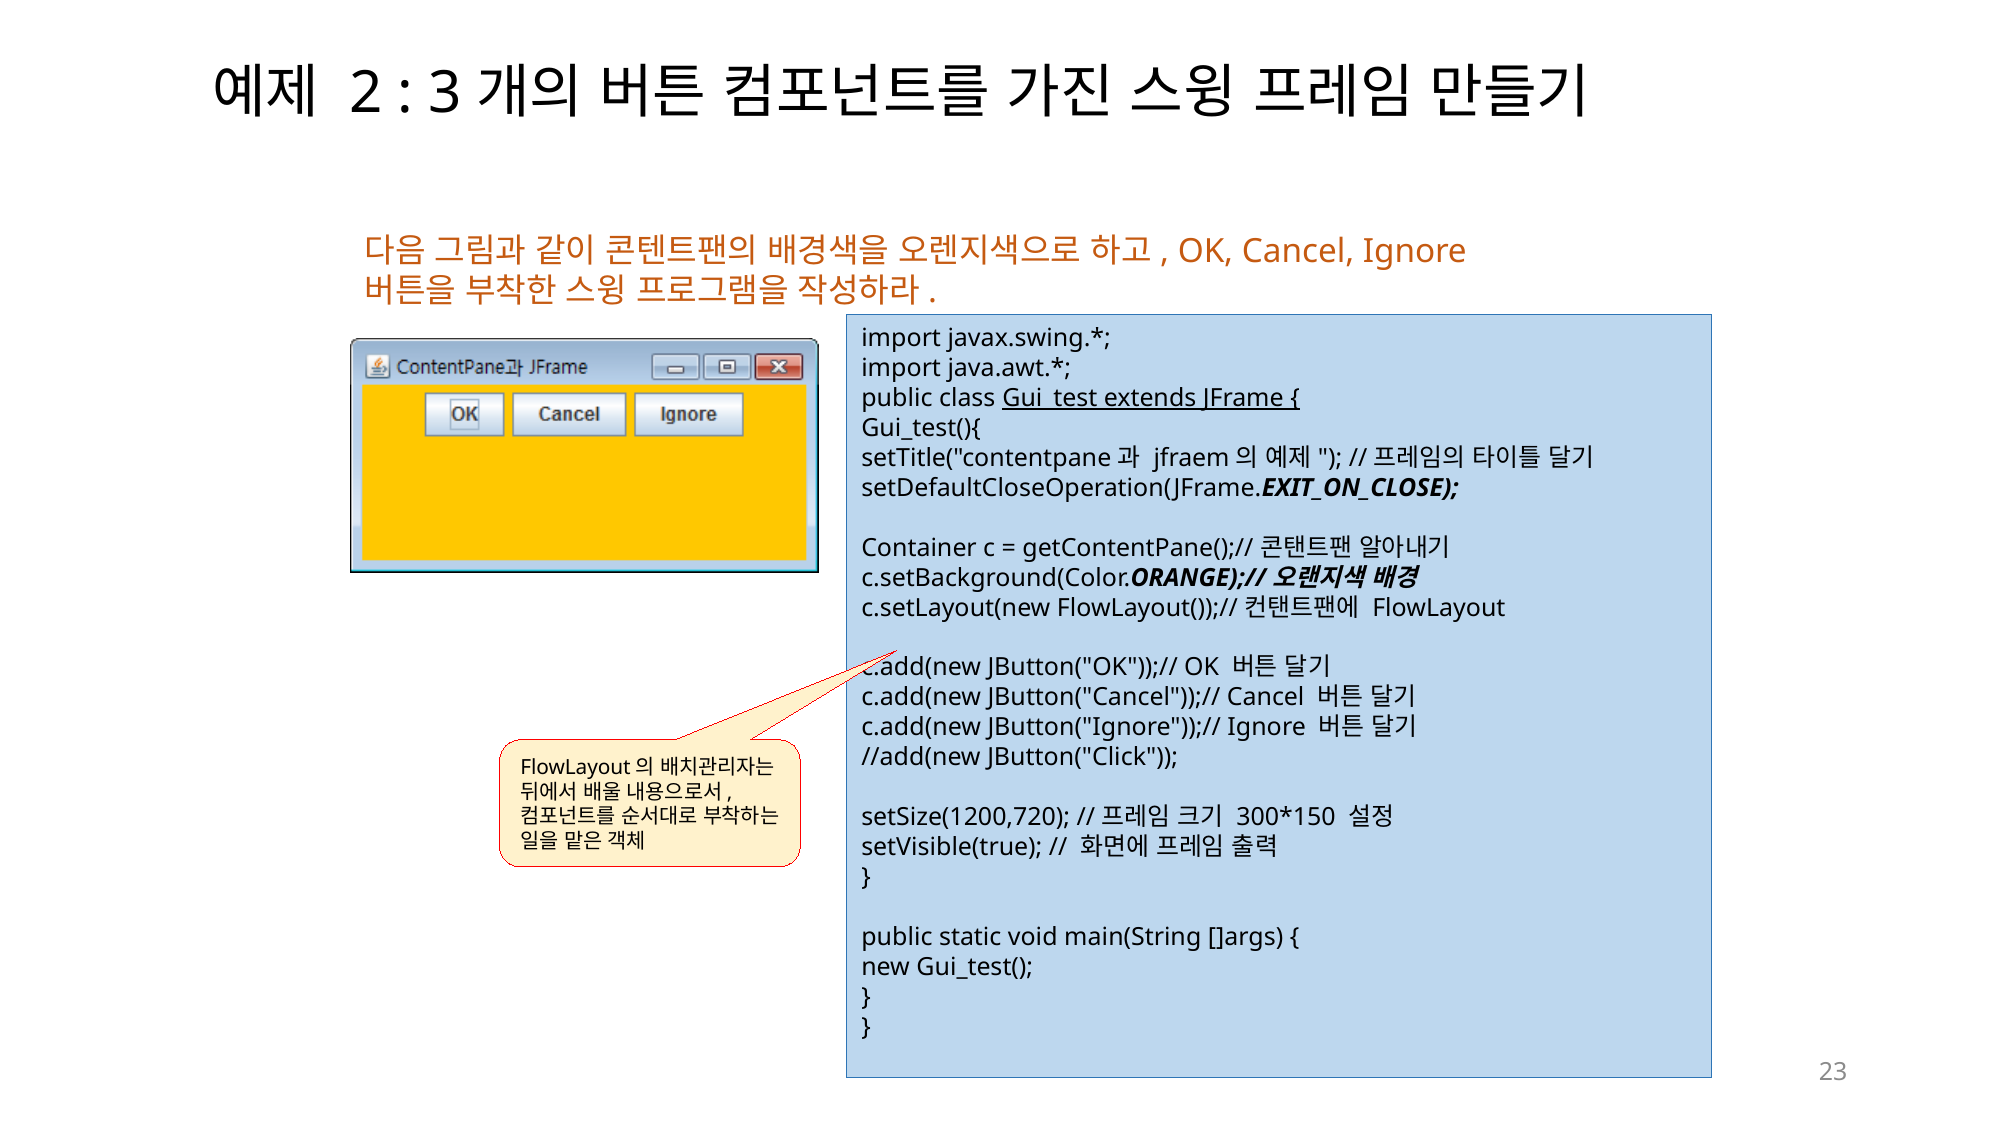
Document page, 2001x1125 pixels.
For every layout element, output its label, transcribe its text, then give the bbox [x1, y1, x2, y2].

text_box import javax.swing.*; import java.awt.*; public class Gui_test extends JFrame { Gui_test(){ setTitle("contentpane과 jfraem의 예제"); //프레임의 타이틀 달기 setDefaultCloseOperation(JFrame.EXIT_ON_CLOSE); Container c = getContentPane();//콘탠트팬 알아내기 c.setBackground(Color.ORANGE);//오랜지색 배경 c.setLayout(new FlowLayout());//컨탠트팬에 FlowLayout c.add(new JButton("OK"));// OK 버튼 달기 c.add(new JButton("Cancel"));// Cancel 버튼 달기 c.add(new JButton("Ignore"));// Ignore 버튼 달기 //add(new JButton("Click")); setSize(1200,720); //프레임 크기 300*150 설정 setVisible(true); // 화면에 프레임 출력 } public static void main(String []args) { new Gui_test(); } } [846, 314, 1712, 1078]
picture [349, 338, 819, 573]
slide_number 23 [1412, 1042, 1863, 1103]
text_box 다음 그림과 같이 콘텐트팬의 배경색을 오렌지색으로 하고, OK, Cancel, Ignore 버튼을 부착한 스윙 프로그램을 작성하라. [349, 221, 1591, 317]
title 예제 2 : 3개의 버튼 컴포넌트를 가진 스윙 프레임 만들기 [197, 37, 1784, 149]
text_box FlowLayout의 배치관리자는 뒤에서 배울 내용으로서, 컴포넌트를 순서대로 부착하는 일을 맡은 객체 [499, 650, 897, 867]
